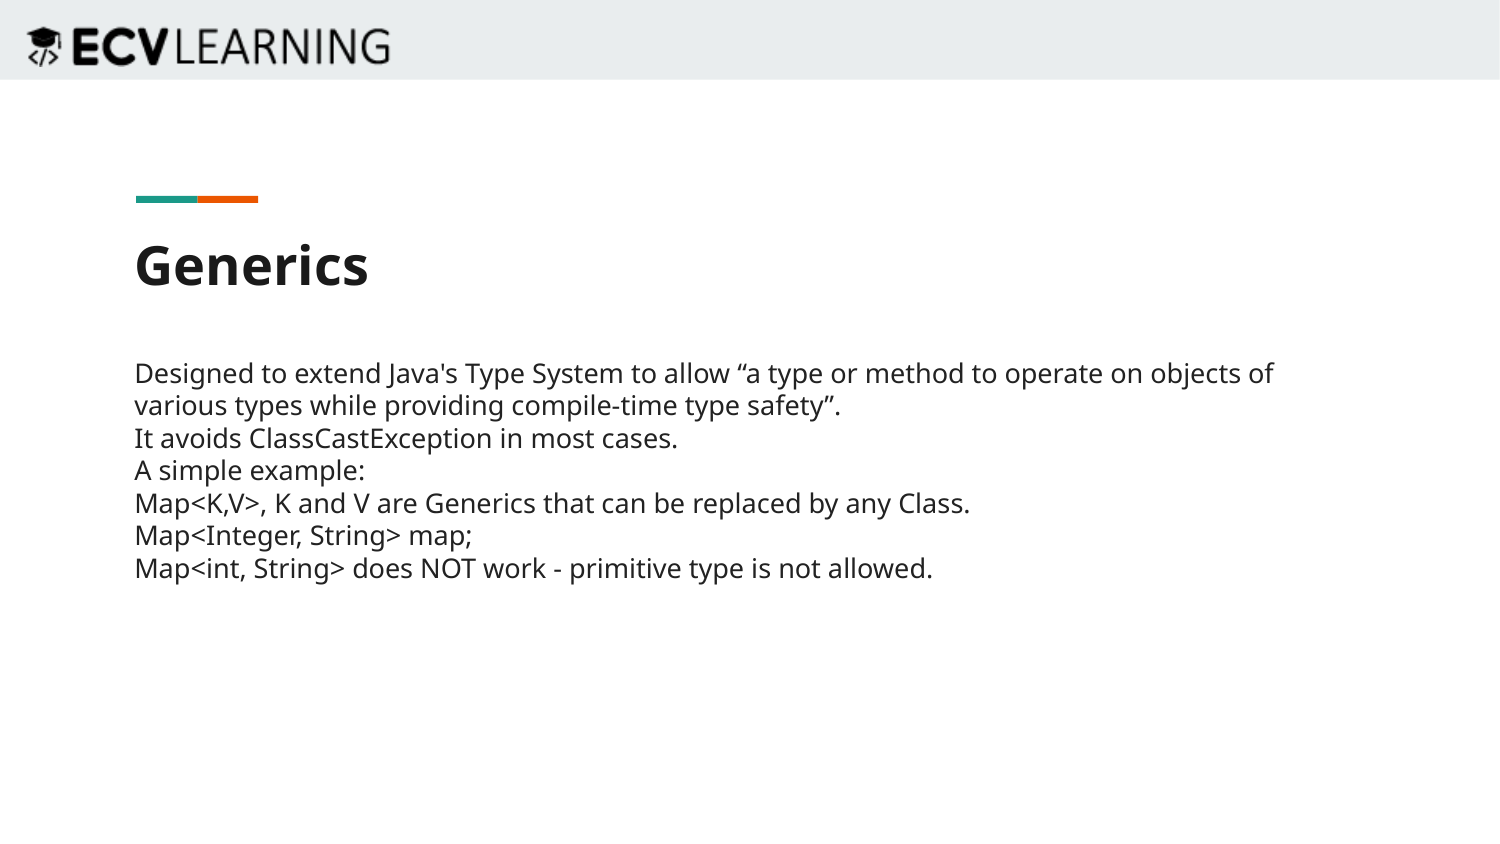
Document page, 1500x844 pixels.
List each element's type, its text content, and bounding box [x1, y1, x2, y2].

text_box Designed to extend Java's Type System to allow “a type or method to operate on objects of various types while providing compile-time type safety”. It avoids ClassCastException in most cases. A simple example: Map<K,V>, K and V are Generics that can be replaced by any Class. Map<Integer, String> map; Map<int, String> does NOT work - primitive type is not allowed. [119, 341, 1381, 712]
picture [24, 24, 395, 67]
text_box Generics [119, 216, 1381, 304]
